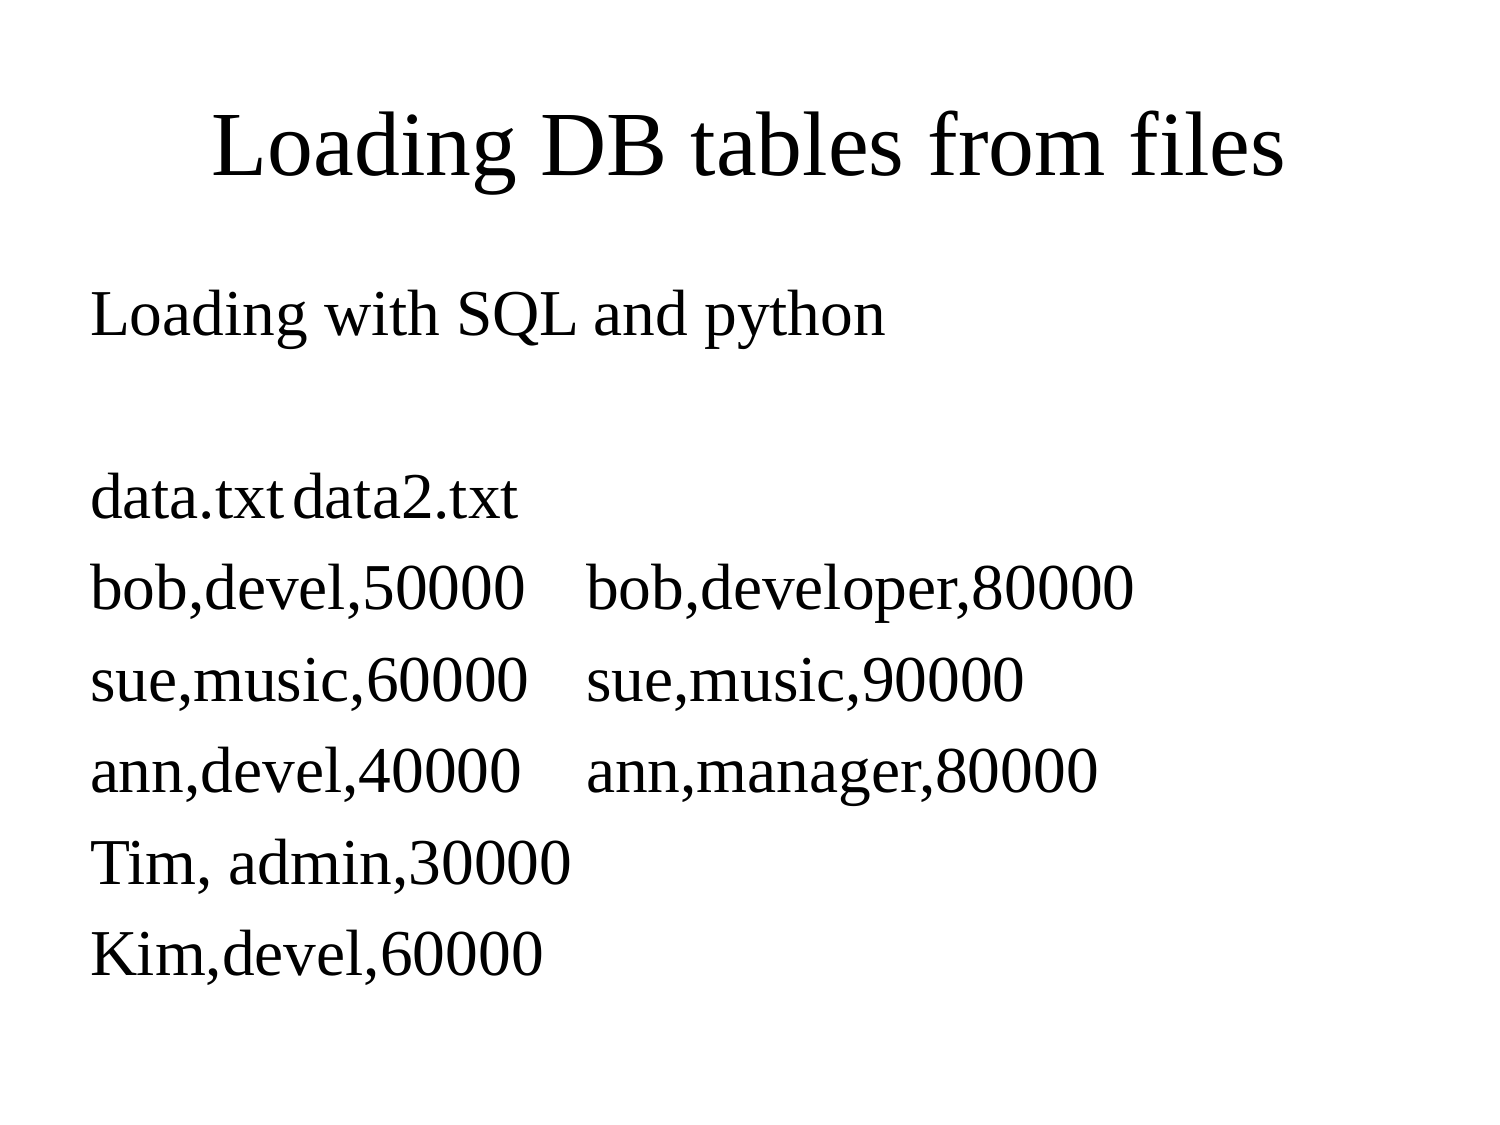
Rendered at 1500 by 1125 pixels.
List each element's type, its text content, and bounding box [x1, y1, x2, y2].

title Loading DB tables from files [75, 45, 1425, 233]
list Loading with SQL and python data.txt data2.txt bob,devel,50000 bob,developer,80000 sue,music,60000 sue,music,90000 ann,devel,40000 ann,manager,80000 Tim, admin,30000 Kim,devel,60000 [75, 262, 1425, 1005]
